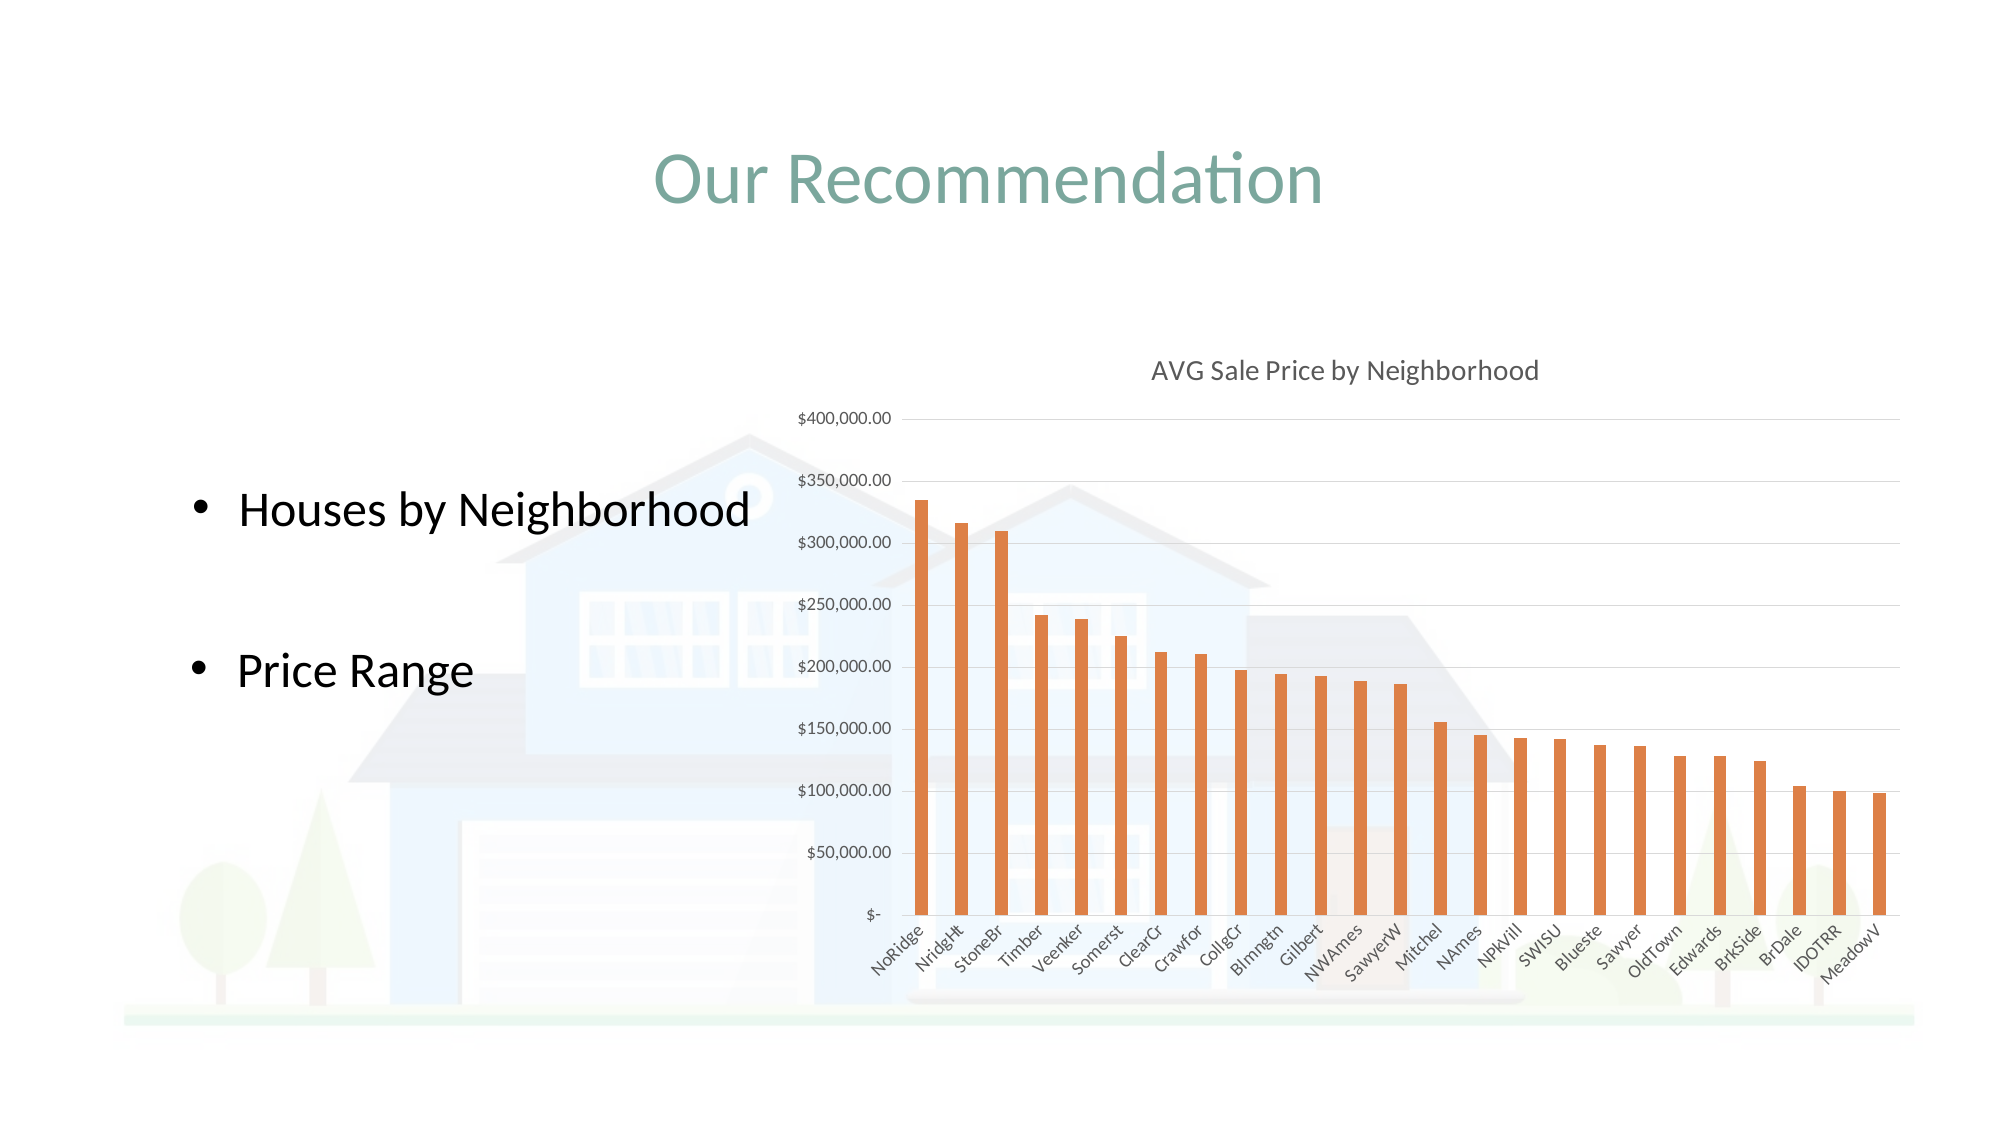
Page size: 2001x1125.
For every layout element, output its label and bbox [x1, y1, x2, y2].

chart [769, 328, 1923, 1004]
picture [113, 121, 1923, 1125]
